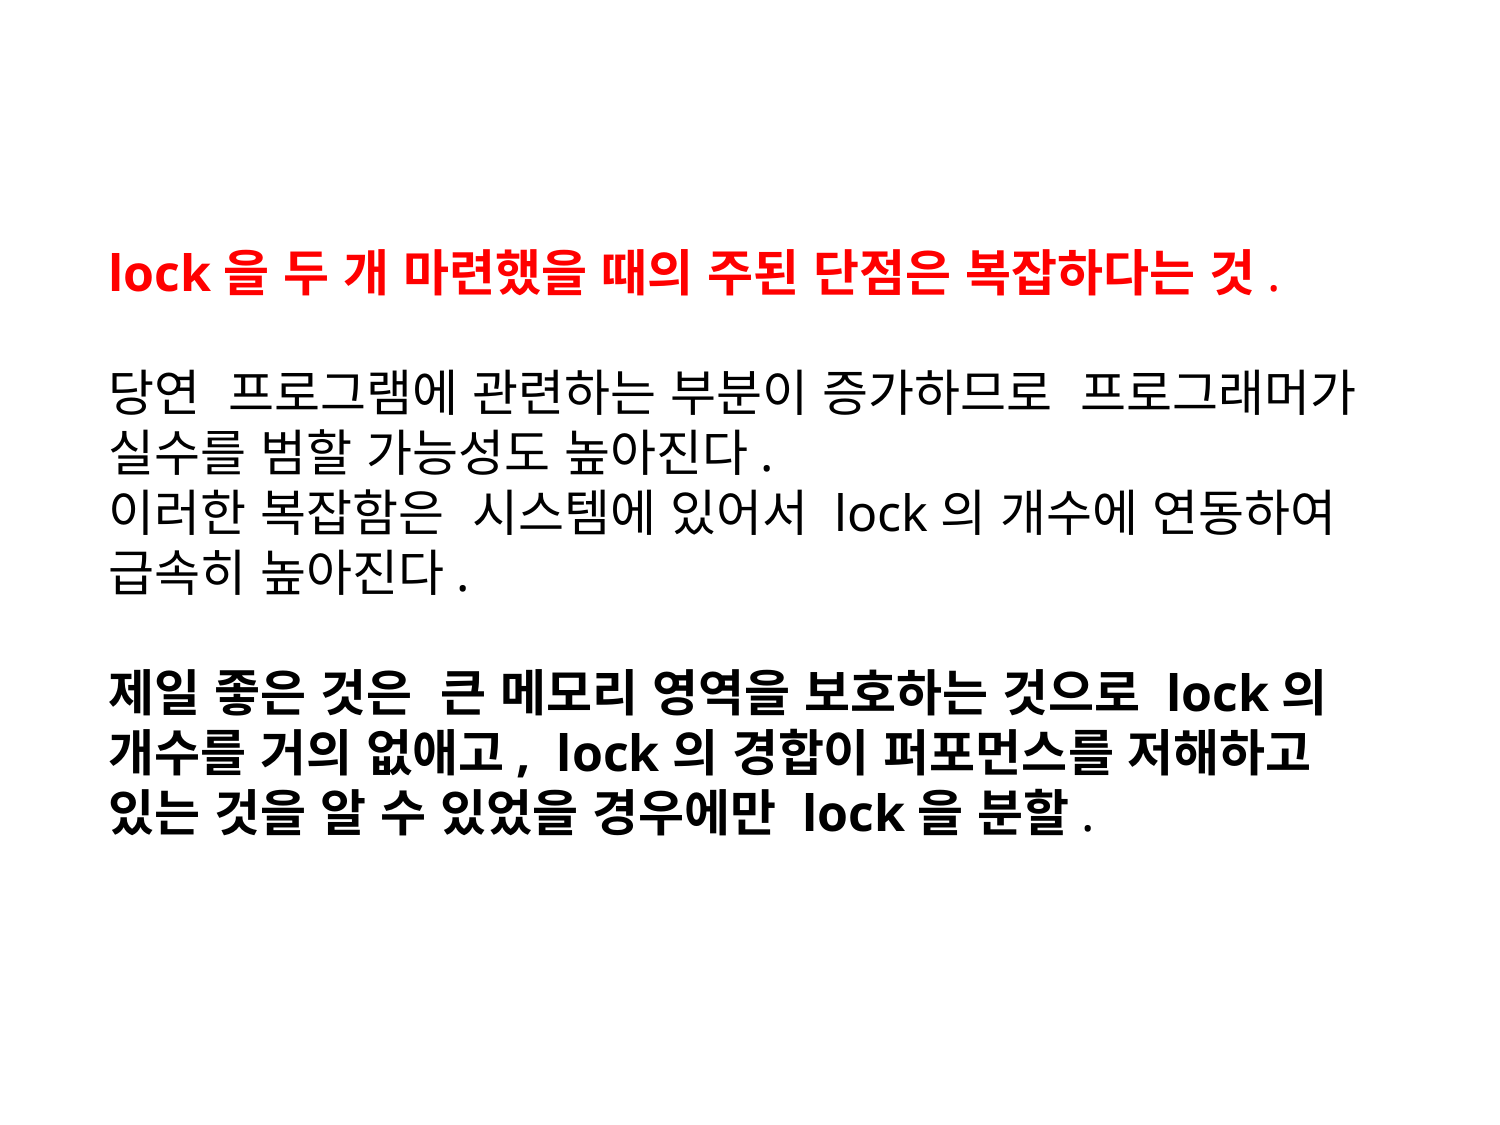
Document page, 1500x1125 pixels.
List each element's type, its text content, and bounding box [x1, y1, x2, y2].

text_box lock을 두 개 마련했을 때의 주된 단점은 복잡하다는 것. 당연 프로그램에 관련하는 부분이 증가하므로 프로그래머가 실수를 범할 가능성도 높아진다. 이러한 복잡함은 시스템에 있어서 lock의 개수에 연동하여 급속히 높아진다. 제일 좋은 것은 큰 메모리 영역을 보호하는 것으로 lock의 개수를 거의 없애고, lock의 경합이 퍼포먼스를 저해하고 있는 것을 알 수 있었을 경우에만 lock을 분할. [93, 234, 1407, 856]
